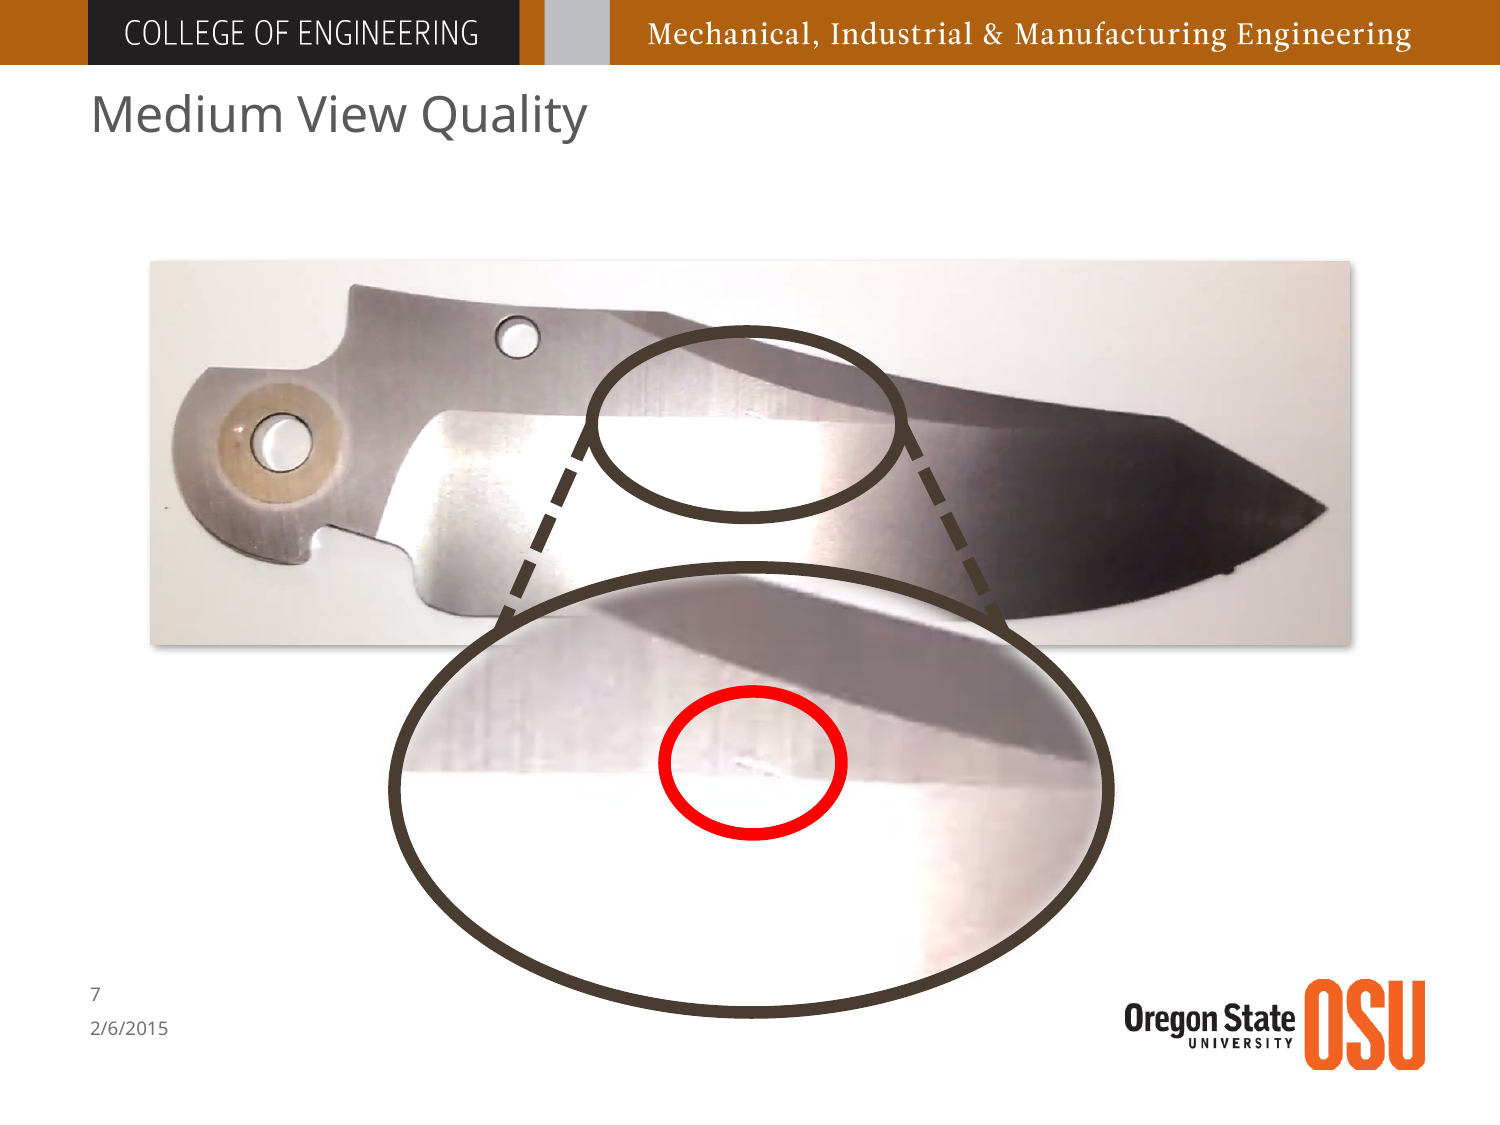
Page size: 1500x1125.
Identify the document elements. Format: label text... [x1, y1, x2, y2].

title Medium View Quality [75, 75, 1425, 188]
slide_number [75, 1012, 375, 1043]
picture [0, 0, 1500, 65]
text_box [498, 424, 592, 633]
picture [149, 260, 1351, 1033]
slide_number 6 [75, 982, 135, 1012]
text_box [901, 424, 1005, 633]
